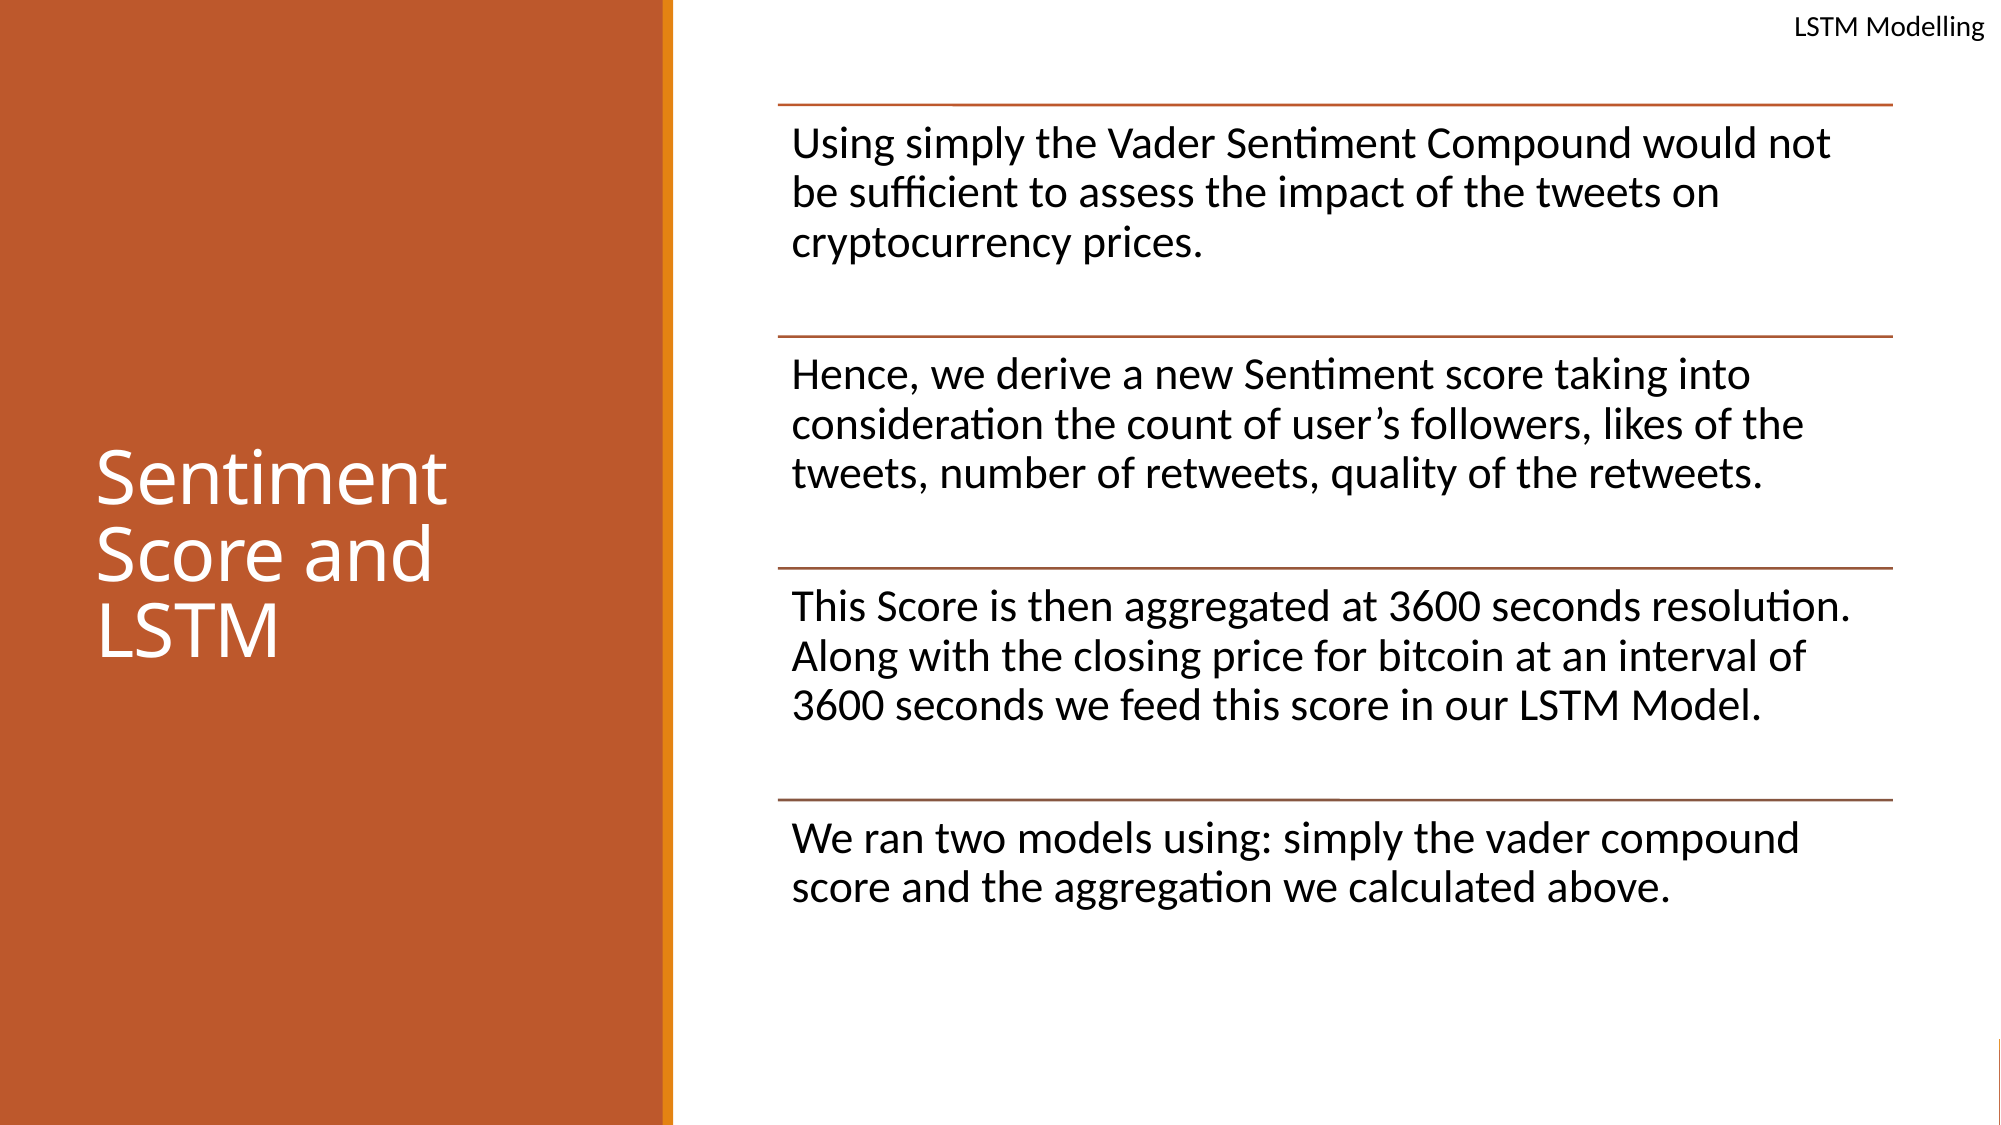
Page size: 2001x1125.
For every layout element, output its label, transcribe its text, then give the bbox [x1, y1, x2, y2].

text_box [0, 0, 661, 1125]
text_box [661, 0, 674, 1125]
text_box [674, 0, 2000, 1125]
title Sentiment Score and LSTM [80, 84, 587, 1032]
text_box LSTM Modelling [1779, 0, 2000, 50]
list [777, 104, 1894, 1033]
